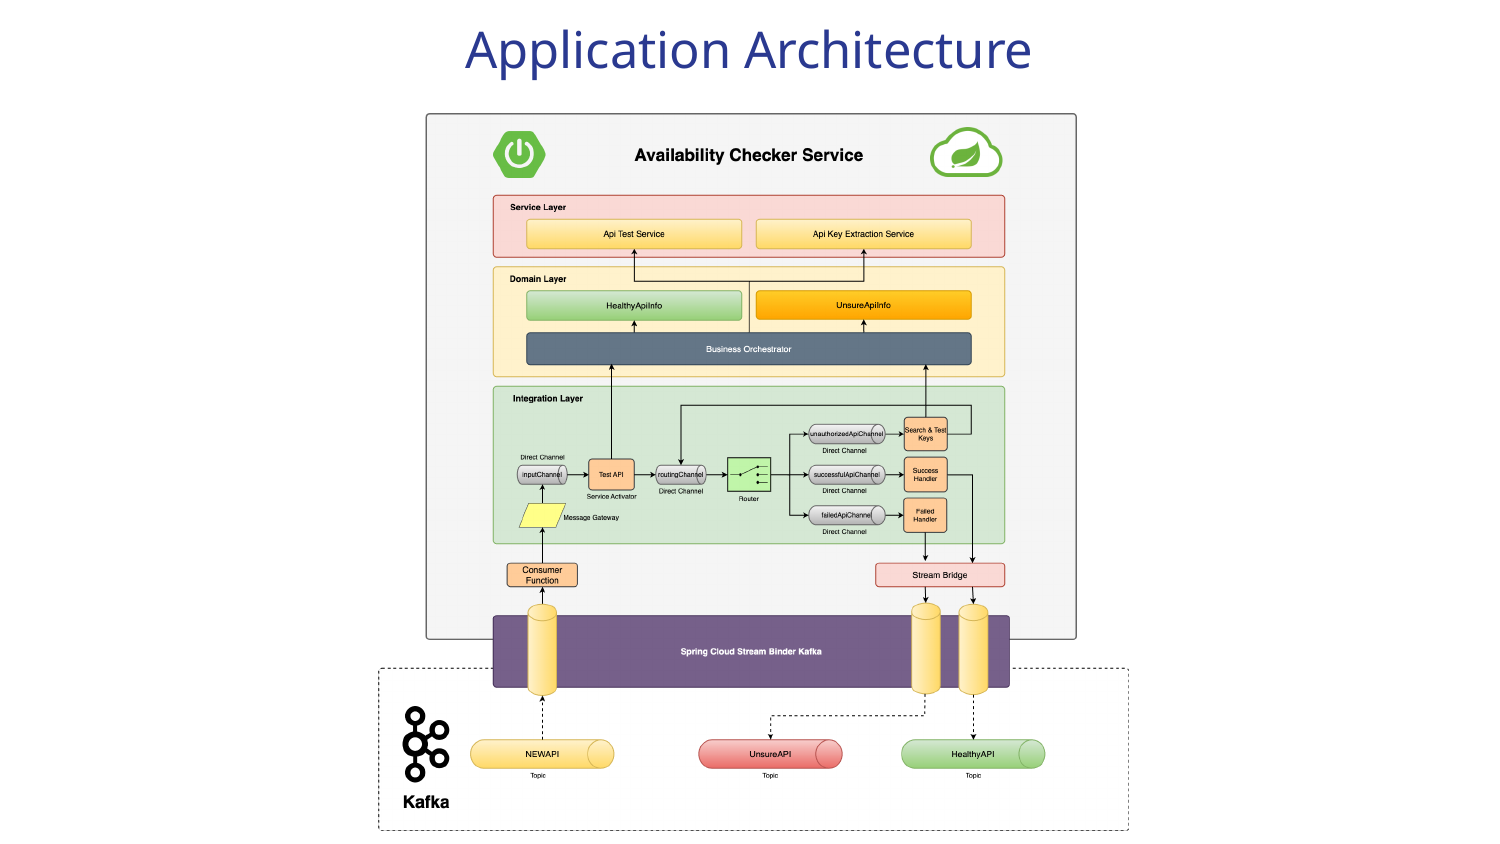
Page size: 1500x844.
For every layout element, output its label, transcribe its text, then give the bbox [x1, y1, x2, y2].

picture [371, 113, 1129, 832]
title Application Architecture [0, 0, 1500, 100]
